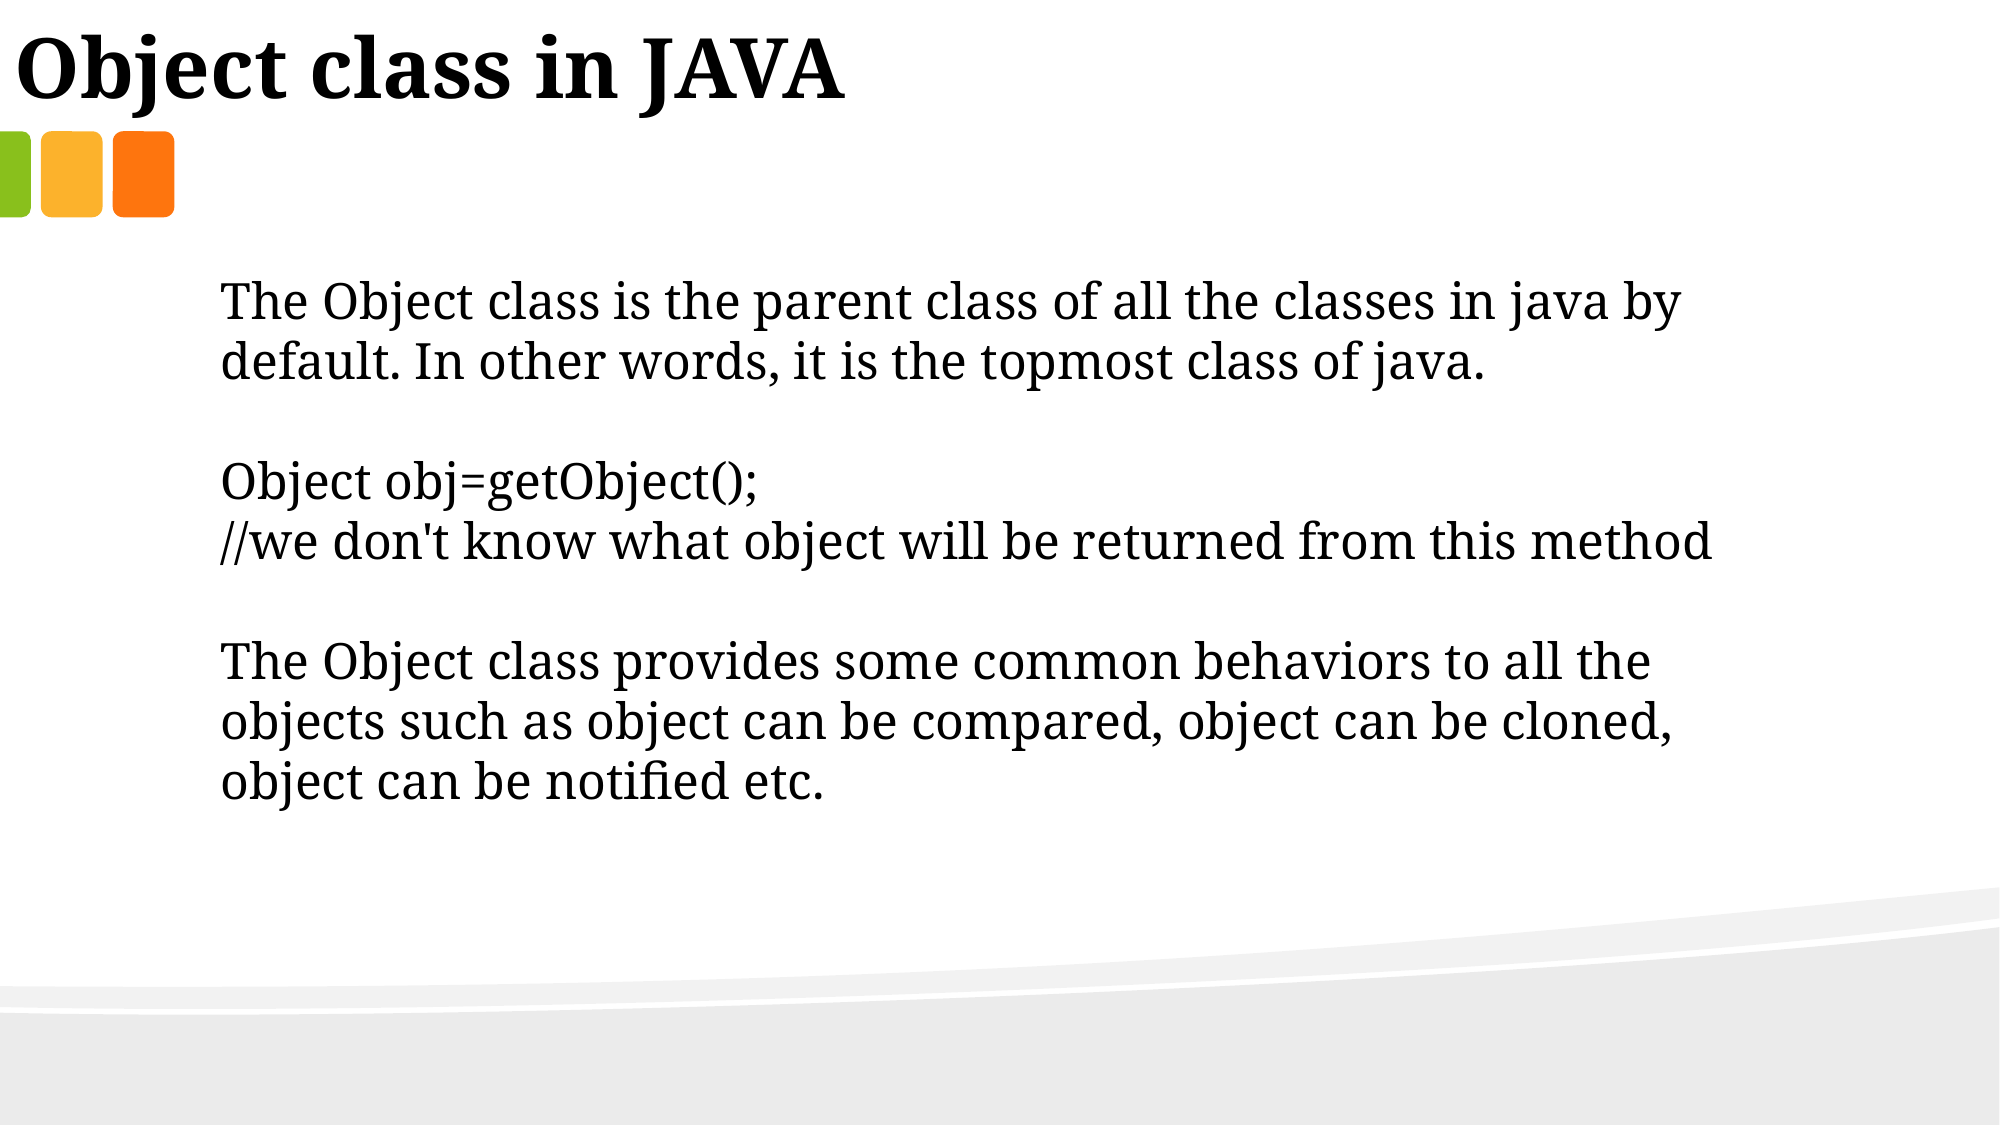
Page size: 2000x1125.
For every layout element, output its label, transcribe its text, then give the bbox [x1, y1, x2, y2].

text_box Object class in JAVA [0, 0, 1551, 125]
text_box The Object class is the parent class of all the classes in java by default. In other words, it is the topmost class of java. Object obj=getObject(); //we don't know what object will be returned from this method The Object class provides some common behaviors to all the objects such as object can be compared, object can be cloned, object can be notified etc. [205, 262, 1794, 818]
